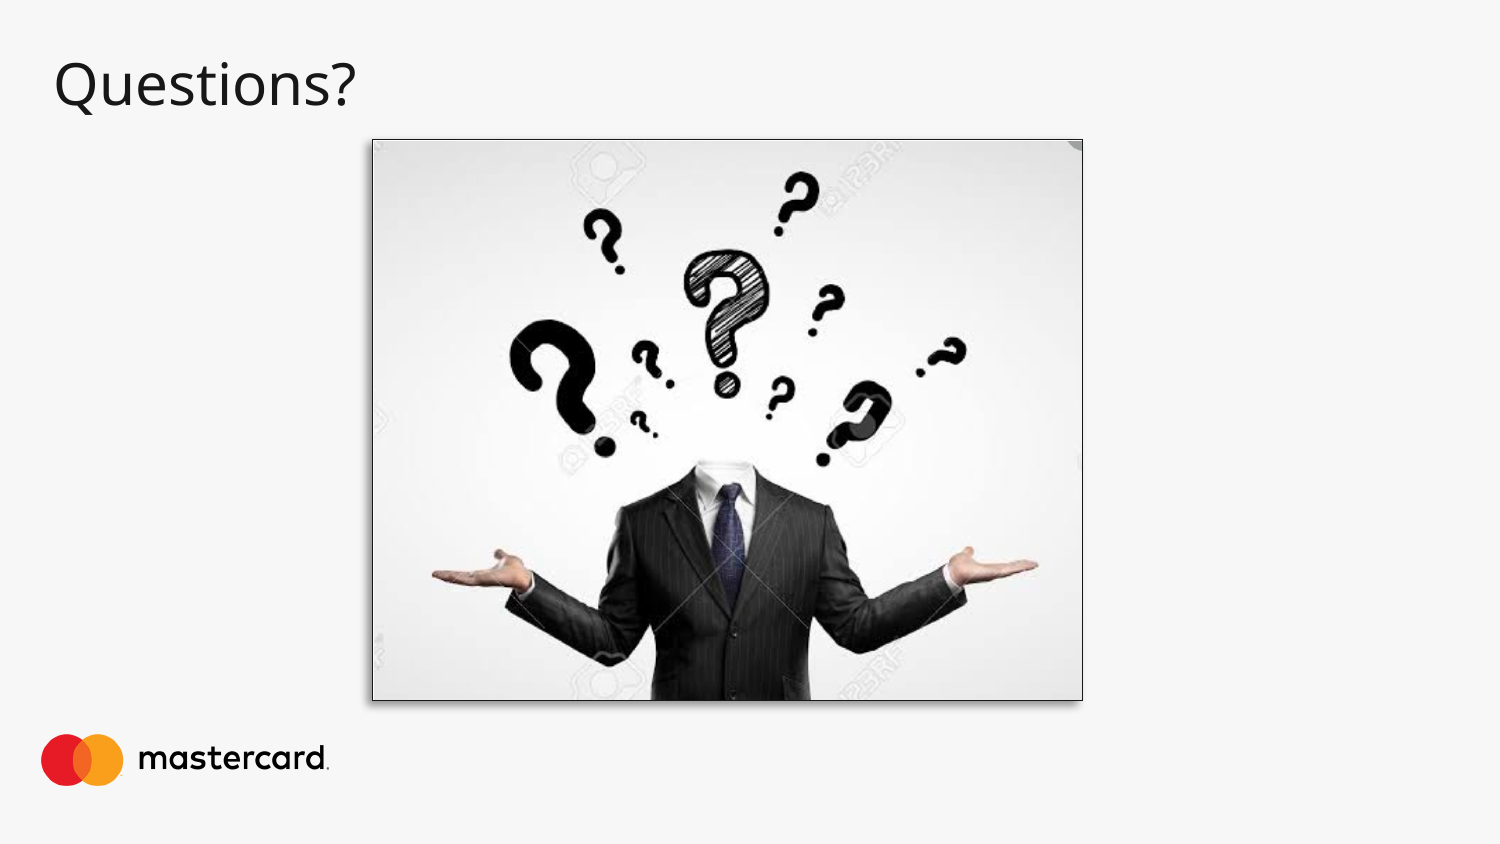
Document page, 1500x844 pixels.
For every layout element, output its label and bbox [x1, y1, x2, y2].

text_box [21, 0, 1500, 439]
picture [372, 139, 1083, 701]
picture [41, 734, 329, 786]
